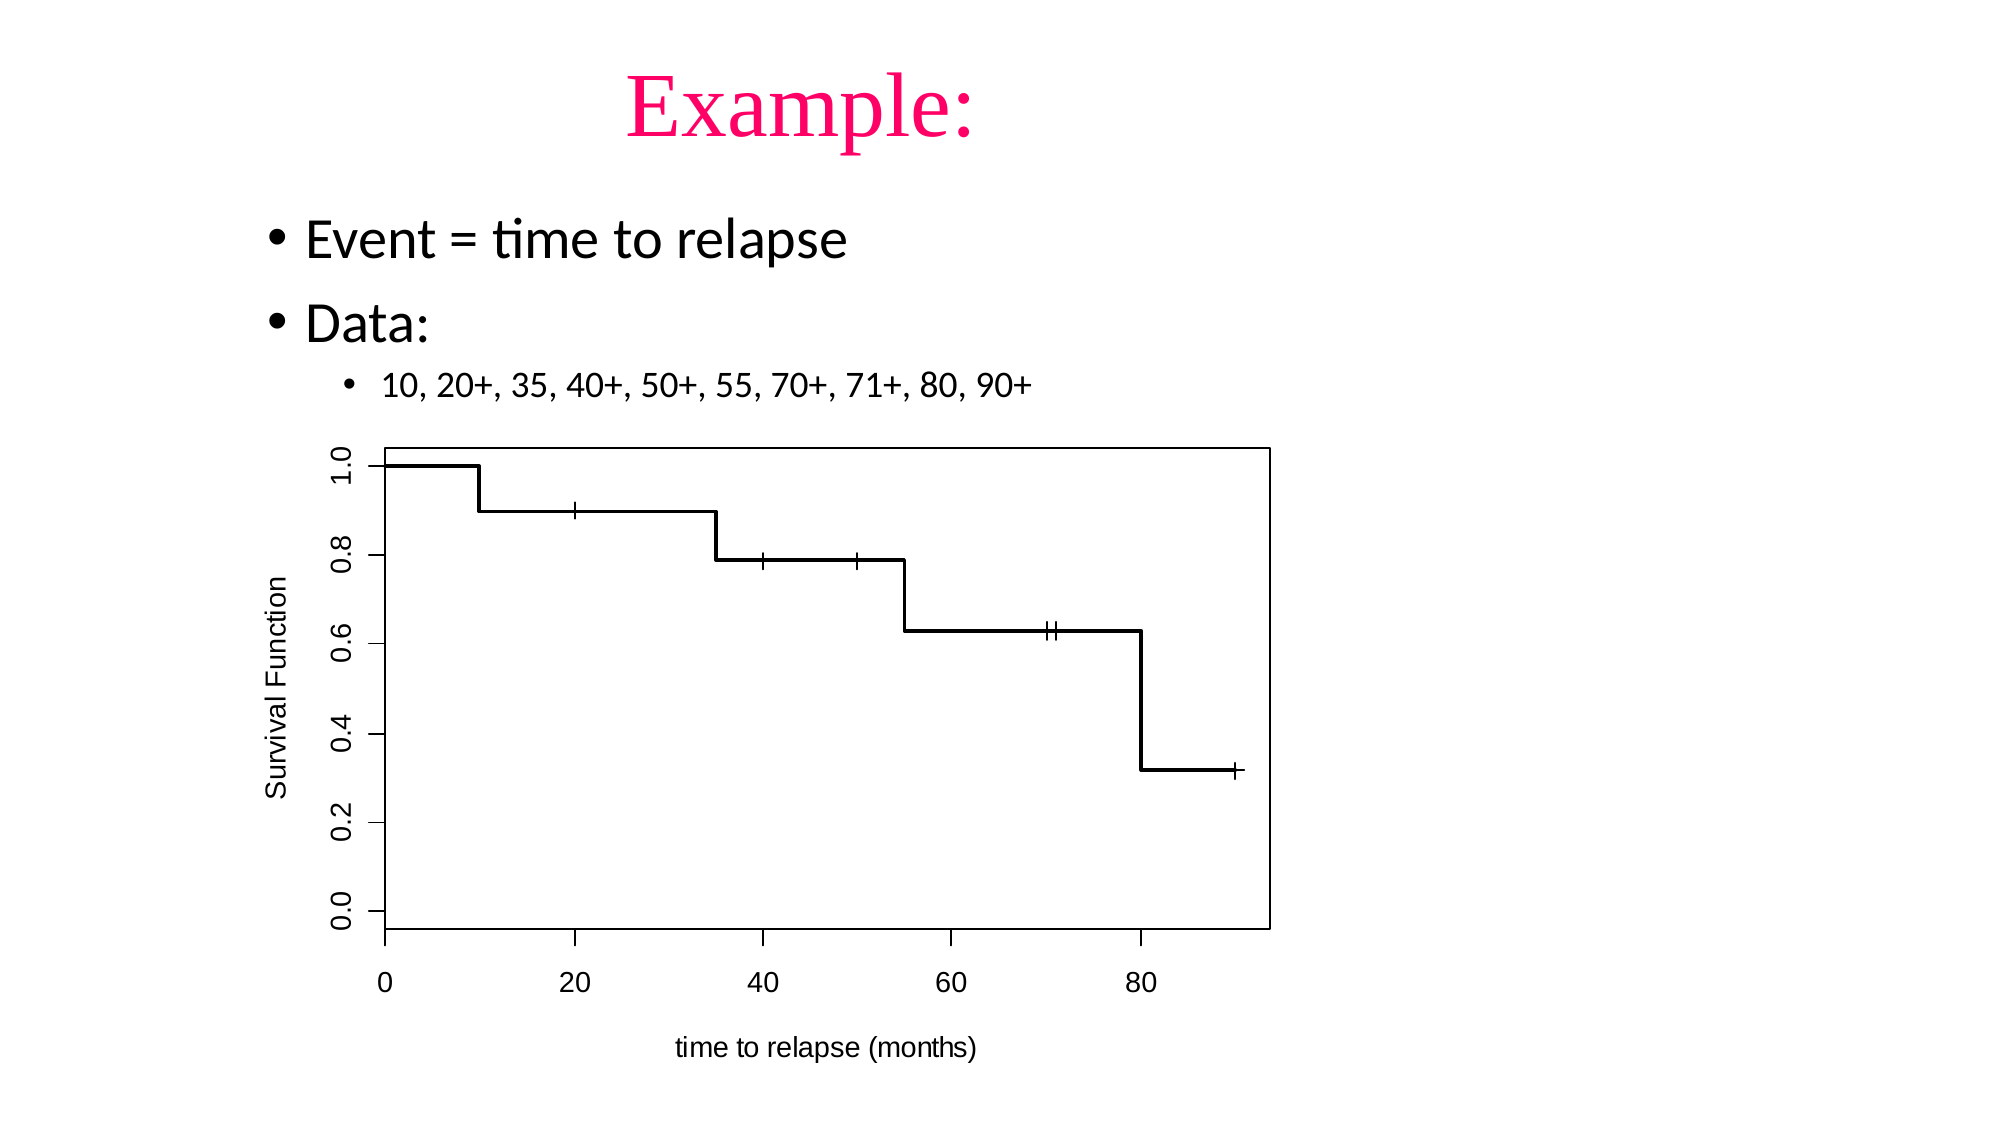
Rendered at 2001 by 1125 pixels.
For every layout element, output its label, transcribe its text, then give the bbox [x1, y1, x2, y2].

picture [253, 316, 1337, 1094]
text_box Example: [224, 49, 1425, 237]
text_box Event = time to relapse Data: 10, 20+, 35, 40+, 50+, 55, 70+, 71+, 80, 90+ [253, 201, 1695, 876]
